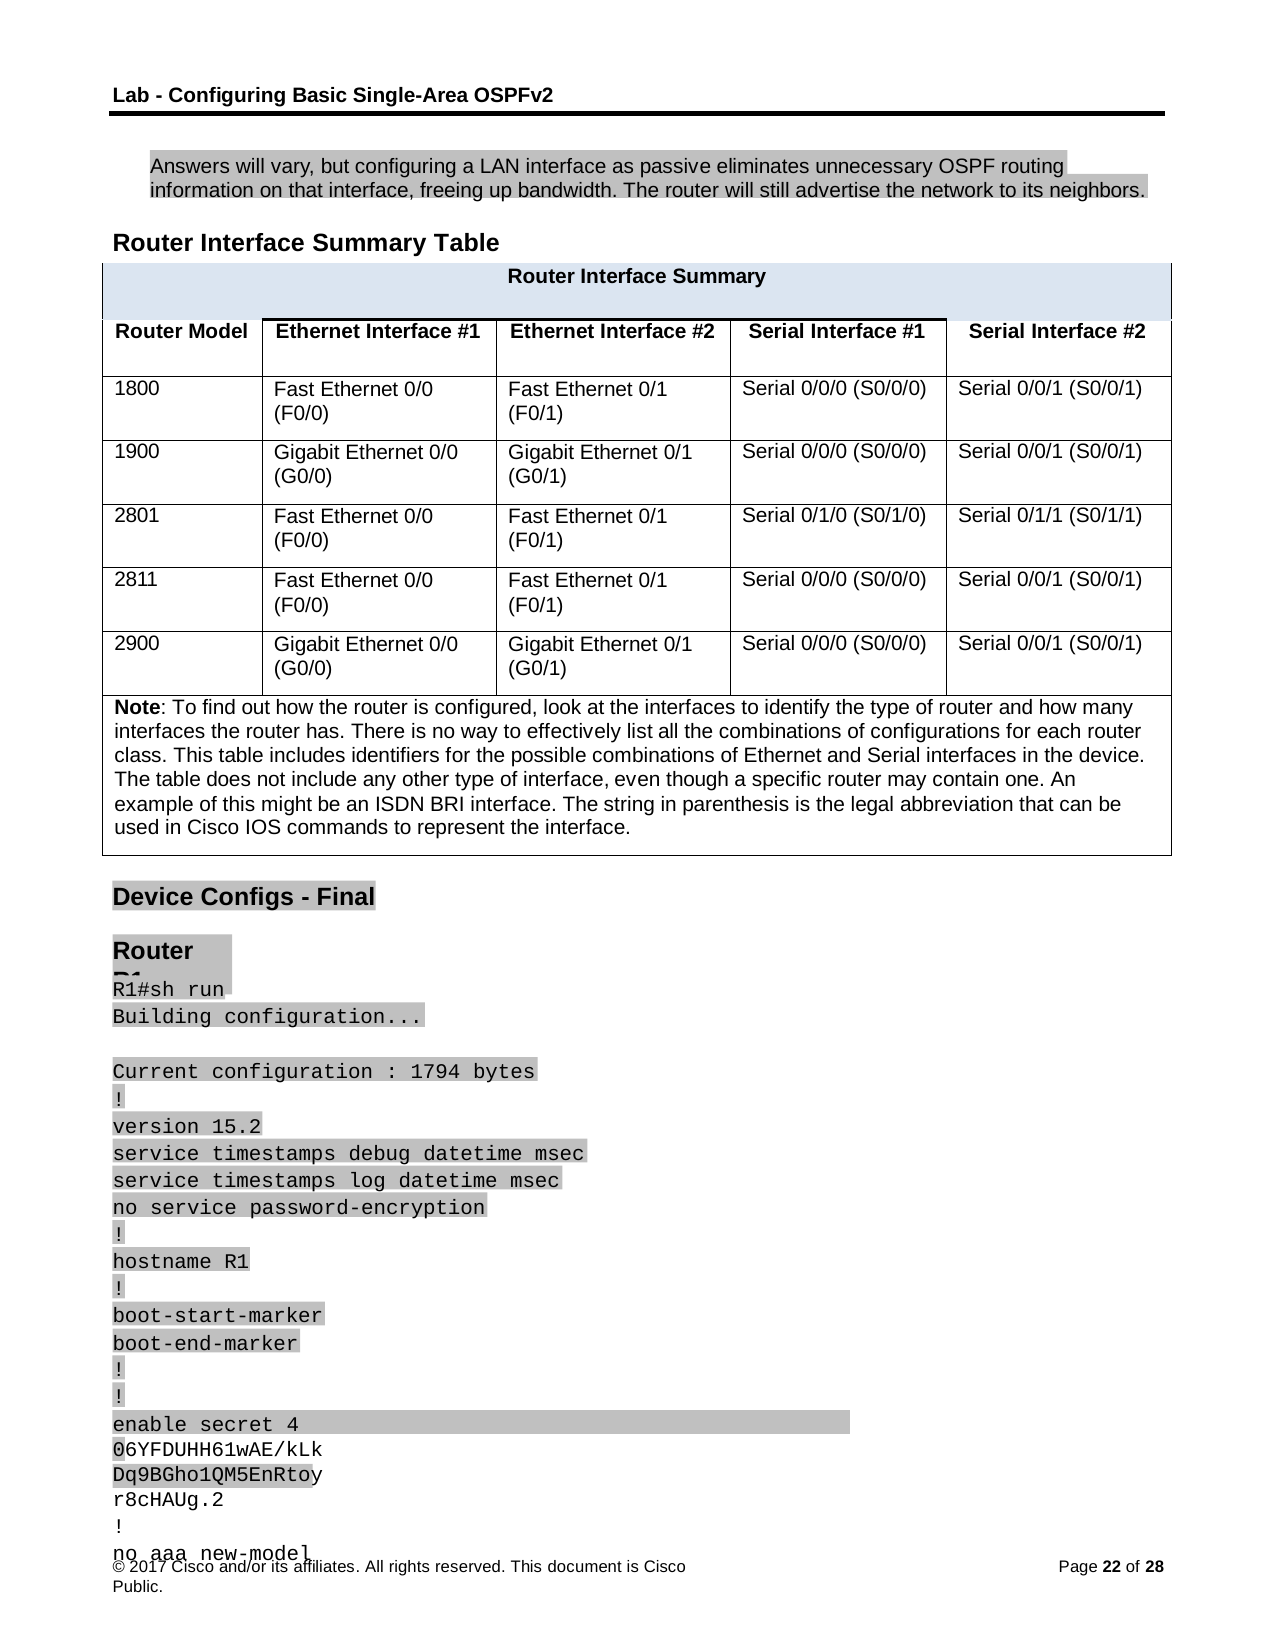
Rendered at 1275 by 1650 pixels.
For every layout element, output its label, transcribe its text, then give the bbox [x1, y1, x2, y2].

table_cell Serial 0/0/1 (S0/0/1) [947, 377, 1171, 440]
table_cell Gigabit Ethernet 0/0 (G0/0) [263, 632, 496, 695]
text_box Device Configs - Final [112, 880, 376, 911]
table_cell Serial 0/1/0 (S0/1/0) [731, 505, 946, 567]
table_cell 2801 [103, 505, 262, 567]
table_cell Router Model [103, 320, 262, 376]
table_cell Serial 0/0/0 (S0/0/0) [731, 441, 946, 504]
table_cell Serial 0/0/0 (S0/0/0) [731, 568, 946, 631]
table_cell Serial 0/0/1 (S0/0/1) [947, 568, 1171, 631]
text_box Lab - Configuring Basic Single-Area OSPFv2 Answers will vary, but configuring a LAN interface as passive eliminates unnecessary OSPF routing information on that interface, freeing up bandwidth. The router will still advertise the network to its neighbors. Router Interface Summary Table [110, 81, 1150, 256]
table_cell Serial 0/0/1 (S0/0/1) [947, 632, 1171, 695]
table_cell 1900 [103, 441, 262, 504]
table_cell Note: To find out how the router is configured, look at the interfaces to identify the type of router and how many interfaces the router has. There is no way to effectively list all the combinations of configurations for each router class. This table includes identifiers for the possible combinations of Ethernet and Serial interfaces in the device. The table does not include any other type of interface, even though a specific router may contain one. An example of this might be an ISDN BRI interface. The string in parenthesis is the legal abbreviation that can be used in Cisco IOS commands to represent the interface. [103, 696, 1171, 855]
table_cell Gigabit Ethernet 0/1 (G0/1) [497, 632, 730, 695]
table_cell Serial Interface #2 [947, 321, 1171, 376]
footer © 2017 Cisco and/or its affiliates. All rights reserved. This document is Cisco Public. [110, 1556, 733, 1650]
table_cell Fast Ethernet 0/1 (F0/1) [497, 568, 730, 631]
table_cell Ethernet Interface #1 [263, 321, 496, 376]
table_header Router Interface Summary [103, 265, 1171, 319]
table_cell Fast Ethernet 0/1 (F0/1) [497, 505, 730, 567]
table_cell 2900 [103, 632, 262, 695]
table_cell Fast Ethernet 0/0 (F0/0) [263, 568, 496, 631]
table_cell Gigabit Ethernet 0/1 (G0/1) [497, 441, 730, 504]
table_cell Serial Interface #1 [731, 321, 946, 376]
table_cell Gigabit Ethernet 0/0 (G0/0) [263, 441, 496, 504]
table_cell Serial 0/0/0 (S0/0/0) [731, 377, 946, 440]
table_cell 1800 [103, 377, 262, 440]
table_cell Fast Ethernet 0/0 (F0/0) [263, 377, 496, 440]
text_box Router R1 [112, 934, 233, 975]
table_cell Serial 0/0/0 (S0/0/0) [731, 632, 946, 695]
table_cell Fast Ethernet 0/1 (F0/1) [497, 377, 730, 440]
table_cell Serial 0/1/1 (S0/1/1) [947, 505, 1171, 567]
table_cell Fast Ethernet 0/0 (F0/0) [263, 505, 496, 567]
slide_number Page 22 of 28 [1056, 1556, 1165, 1650]
table_cell 2811 [103, 568, 262, 631]
table_cell Serial 0/0/1 (S0/0/1) [947, 441, 1171, 504]
table_cell Ethernet Interface #2 [497, 321, 730, 376]
text_box R1#sh run Building configuration... Current configuration : 1794 bytes ! version 15.2 service timestamps debug datetime msec service timestamps log datetime msec no service password-encryption ! hostname R1 ! boot-start-marker boot-end-marker ! ! enable secret 4 06YFDUHH61wAE/kLkDq9BGho1QM5EnRtoyr8cHAUg.2 ! no aaa new-model [110, 975, 852, 1565]
